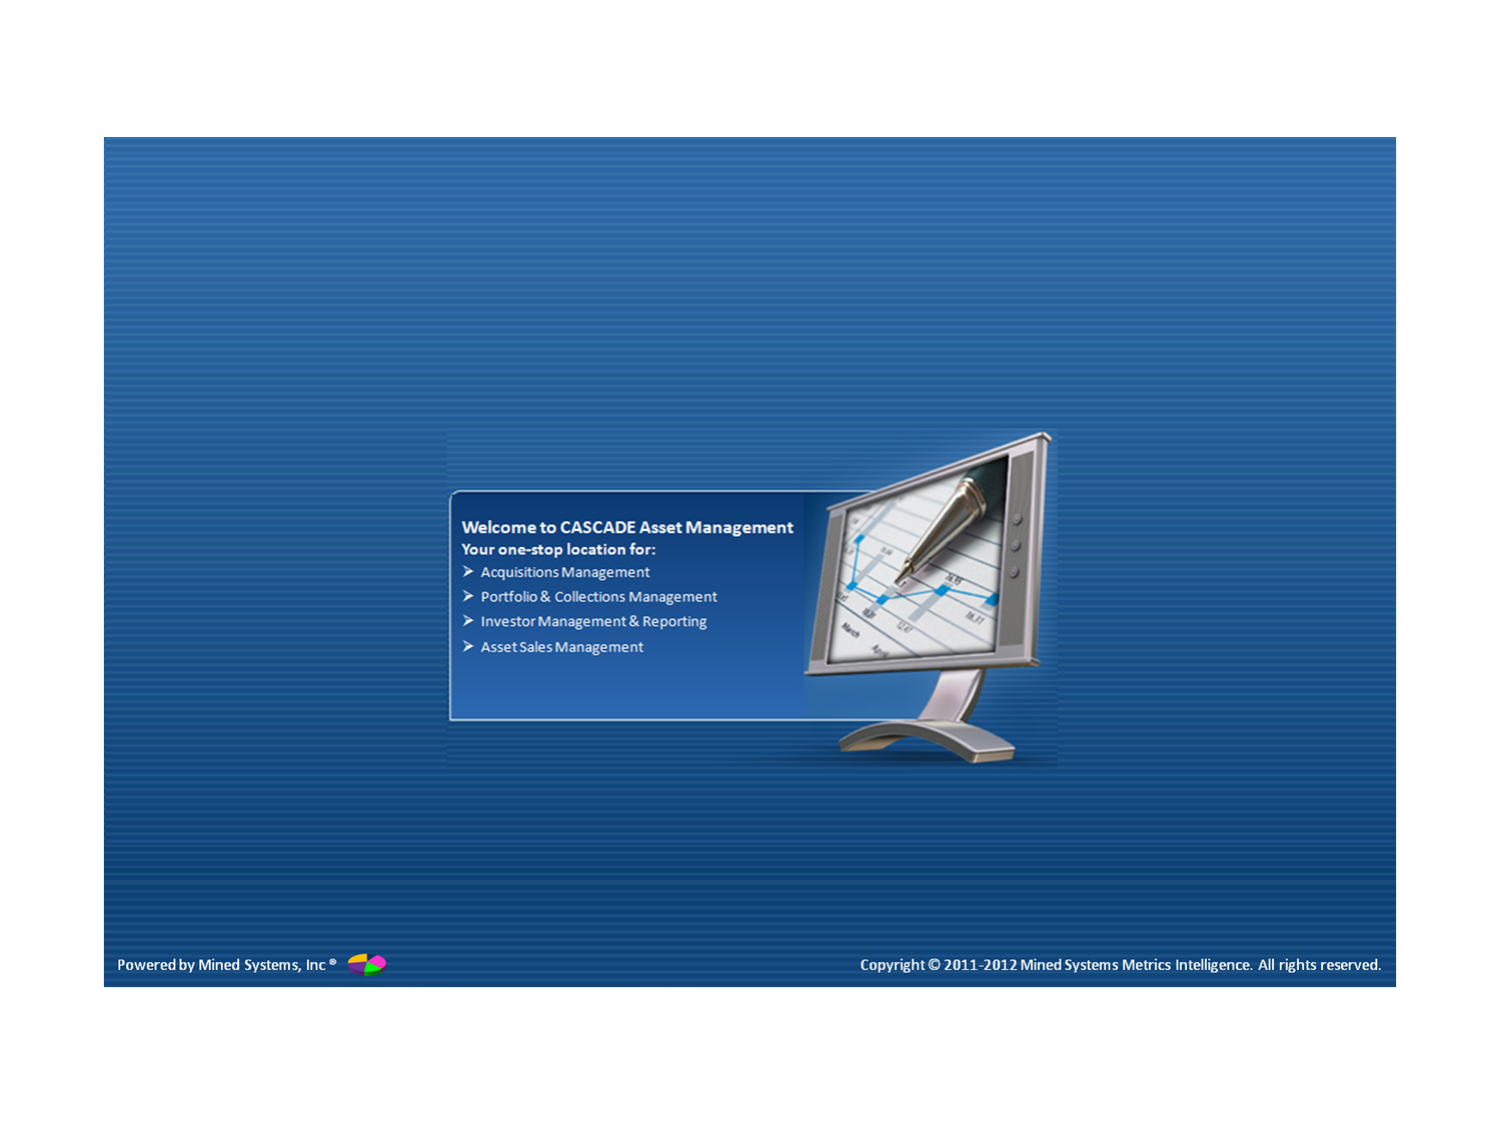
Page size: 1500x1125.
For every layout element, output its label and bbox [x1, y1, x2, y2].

picture [102, 135, 1398, 990]
